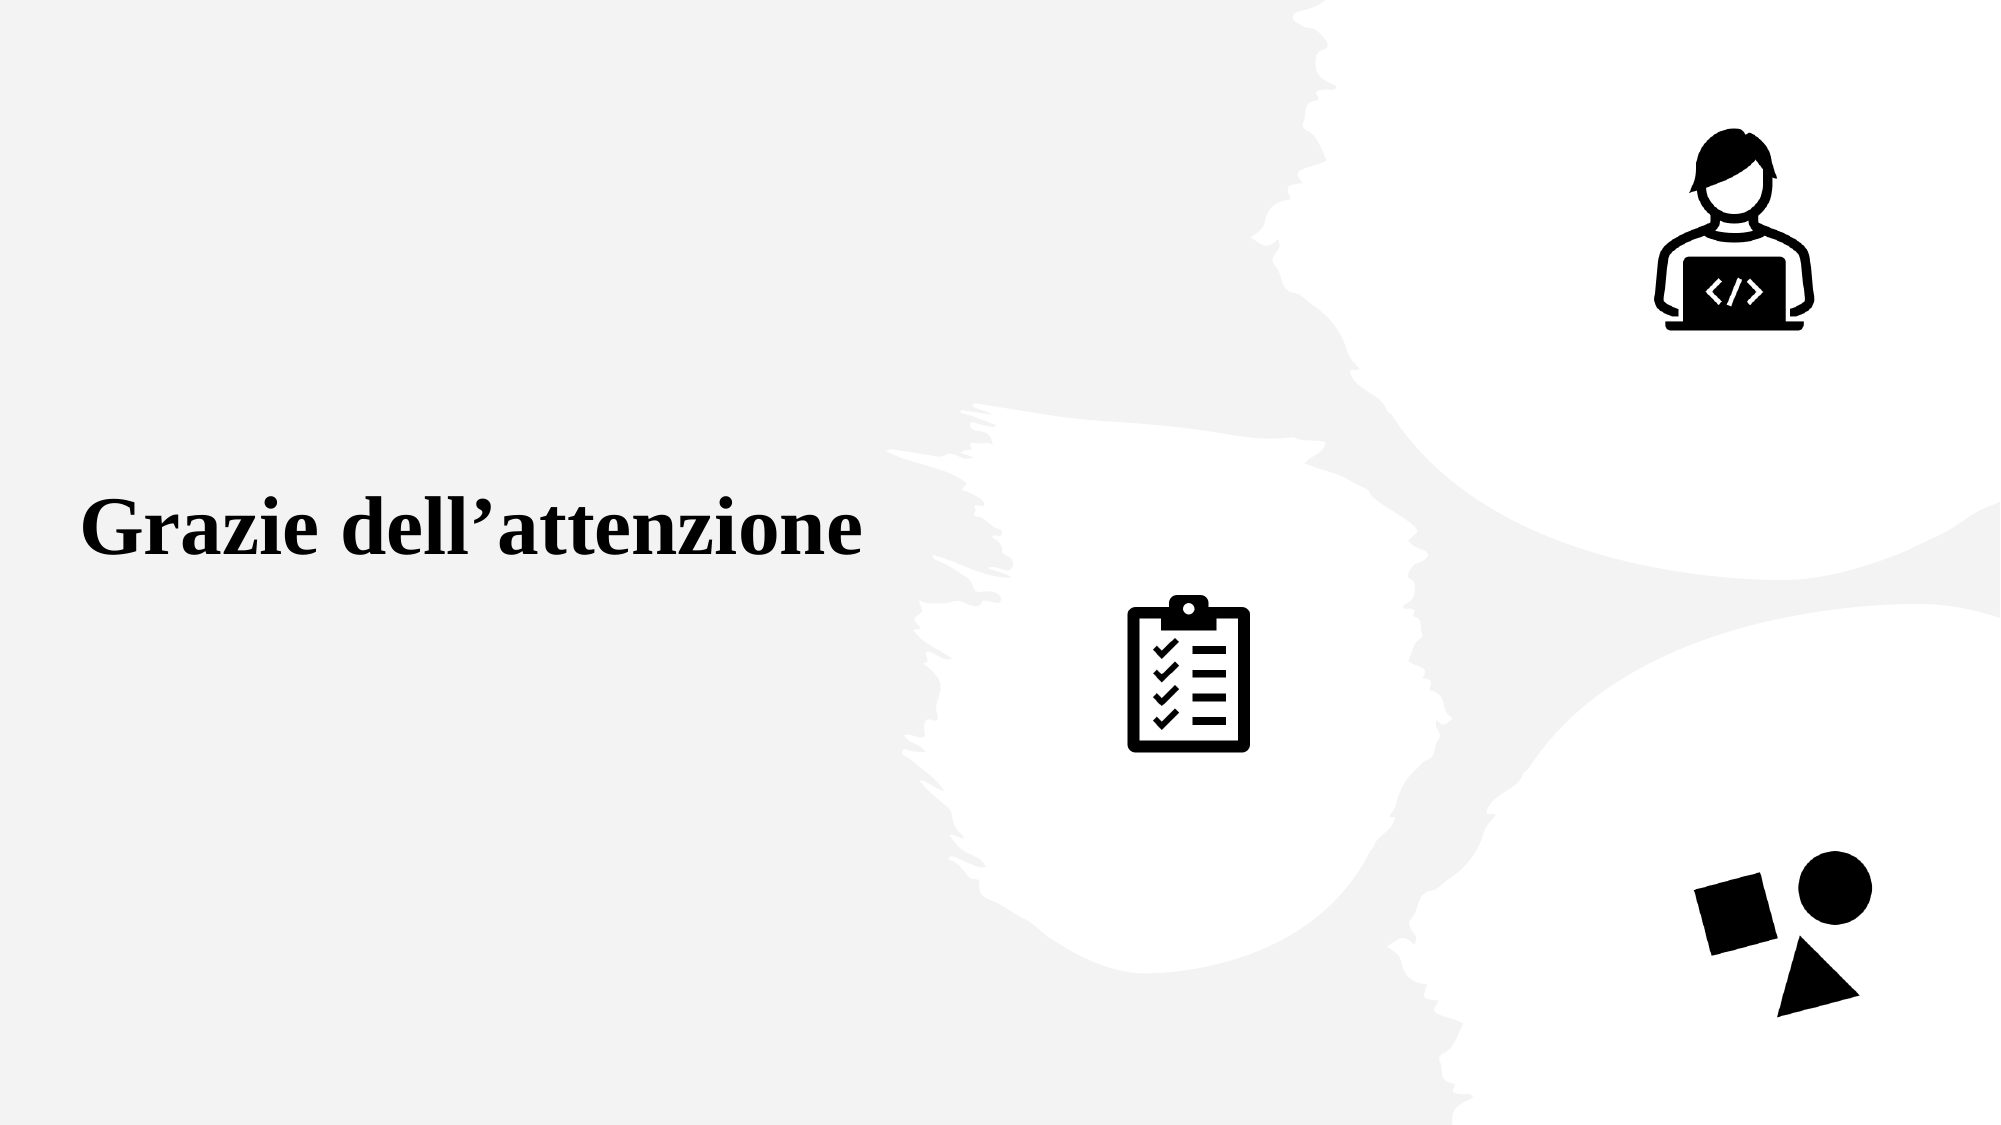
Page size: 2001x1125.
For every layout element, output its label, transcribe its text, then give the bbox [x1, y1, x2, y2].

text_box [903, 404, 1452, 973]
text_box [1252, 0, 2000, 580]
picture [1094, 579, 1284, 769]
text_box [0, 0, 2000, 1125]
picture [1668, 819, 1898, 1049]
title Grazie dell’attenzione [64, 430, 1144, 580]
text_box [1388, 604, 2000, 1125]
picture [1619, 106, 1849, 335]
